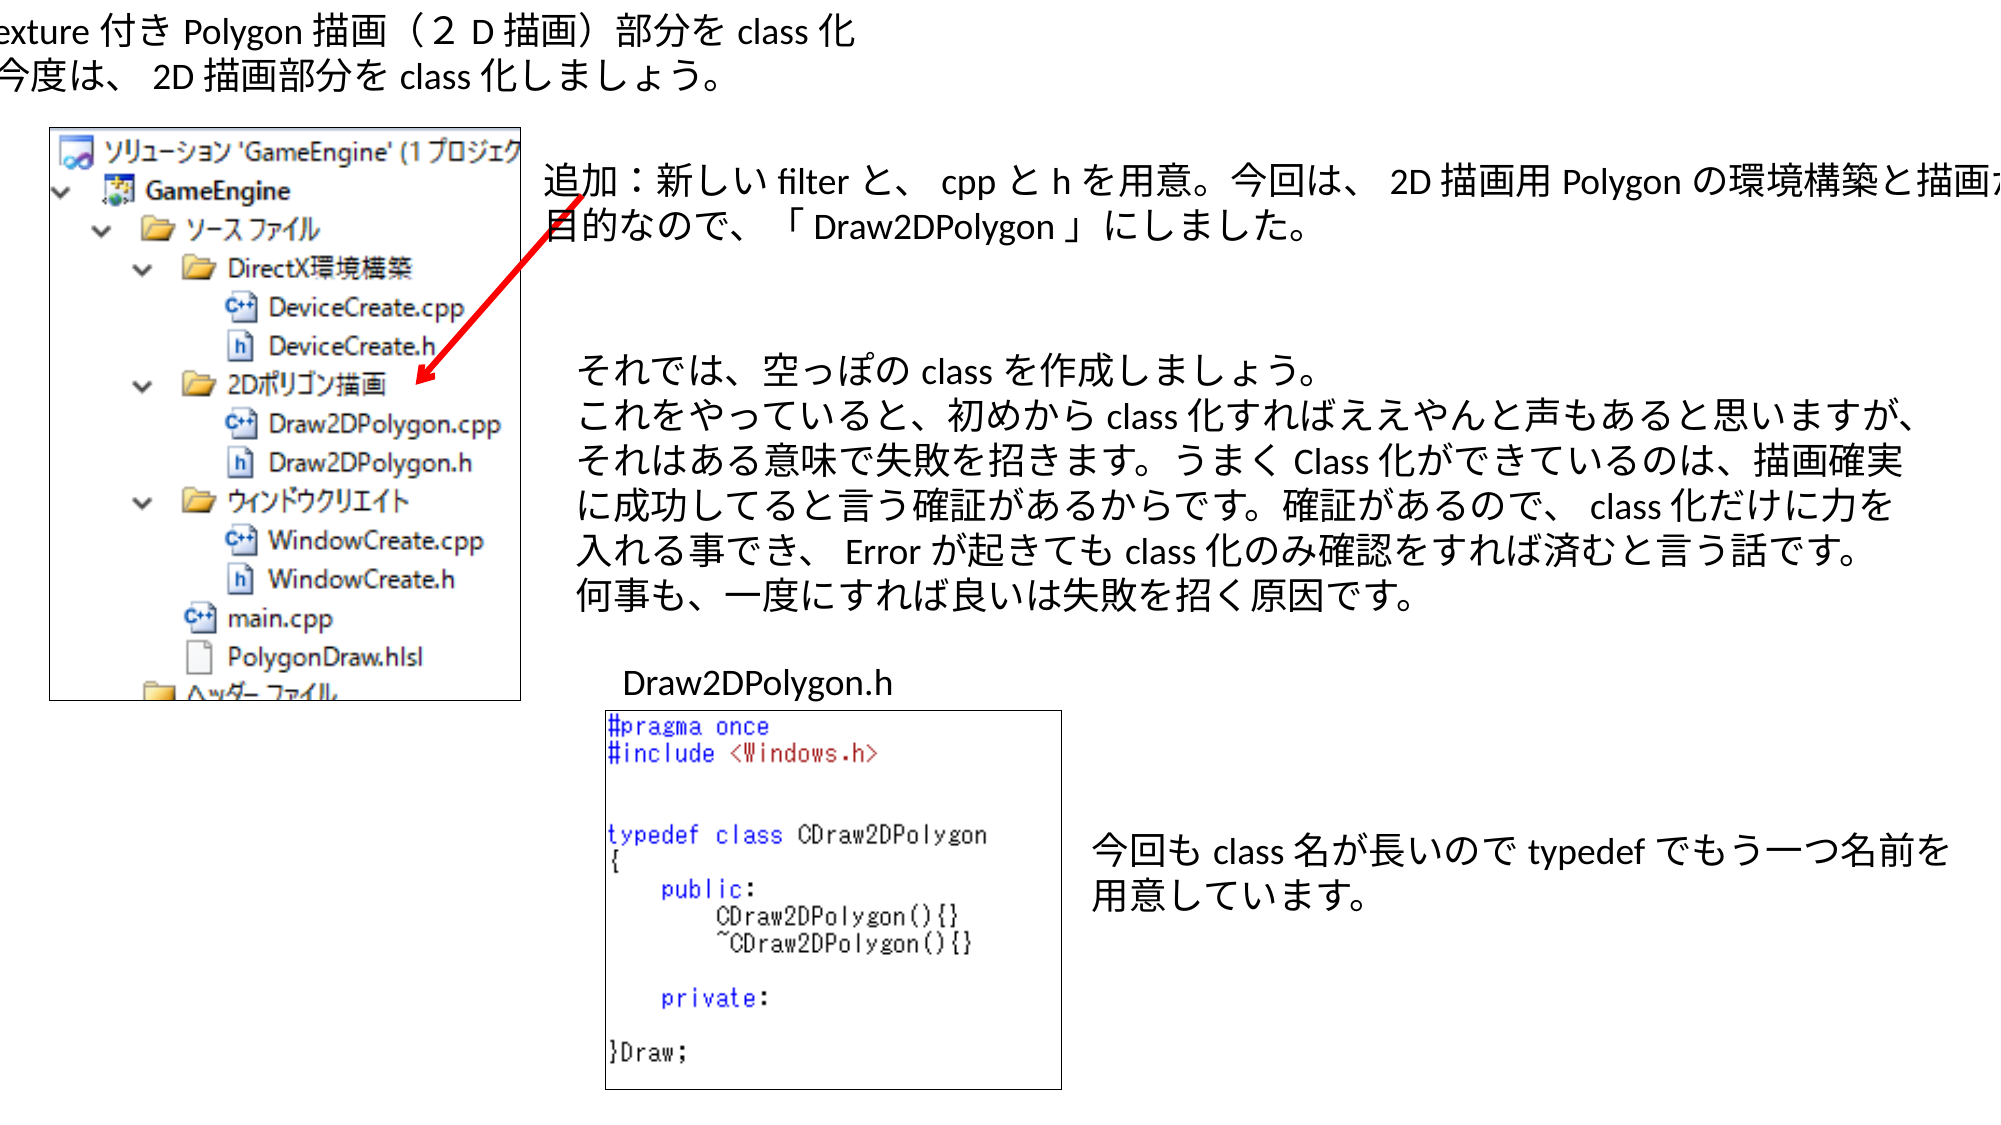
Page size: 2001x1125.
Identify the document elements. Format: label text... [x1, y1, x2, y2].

text_box 今回もclass名が長いのでtypedefでもう一つ名前を 用意しています。 [1076, 819, 1969, 924]
picture [49, 127, 521, 701]
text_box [415, 195, 583, 385]
text_box Draw2DPolygon.h [607, 650, 909, 710]
text_box ・Texture付きPolygon描画（２D描画）部分をclass化 今度は、2D描画部分をclass化しましょう。 [0, 0, 871, 105]
picture [605, 710, 1062, 1090]
text_box 追加：新しいfilterと、cppとhを用意。今回は、2D描画用Polygonの環境構築と描画が 目的なので、「Draw2DPolygon」にしました。 [528, 149, 2000, 255]
text_box それでは、空っぽのclassを作成しましょう。 これをやっていると、初めからclass化すればええやんと声もあると思いますが、 それはある意味で失敗を招きます。うまくClass化ができているのは、描画確実 に成功してると言う確証があるからです。確証があるので、class化だけに力を 入れる事でき、Errorが起きてもclass化のみ確認をすれば済むと言う話です。 何事も、一度にすれば良いは失敗を招く原因です。 [561, 339, 1952, 625]
